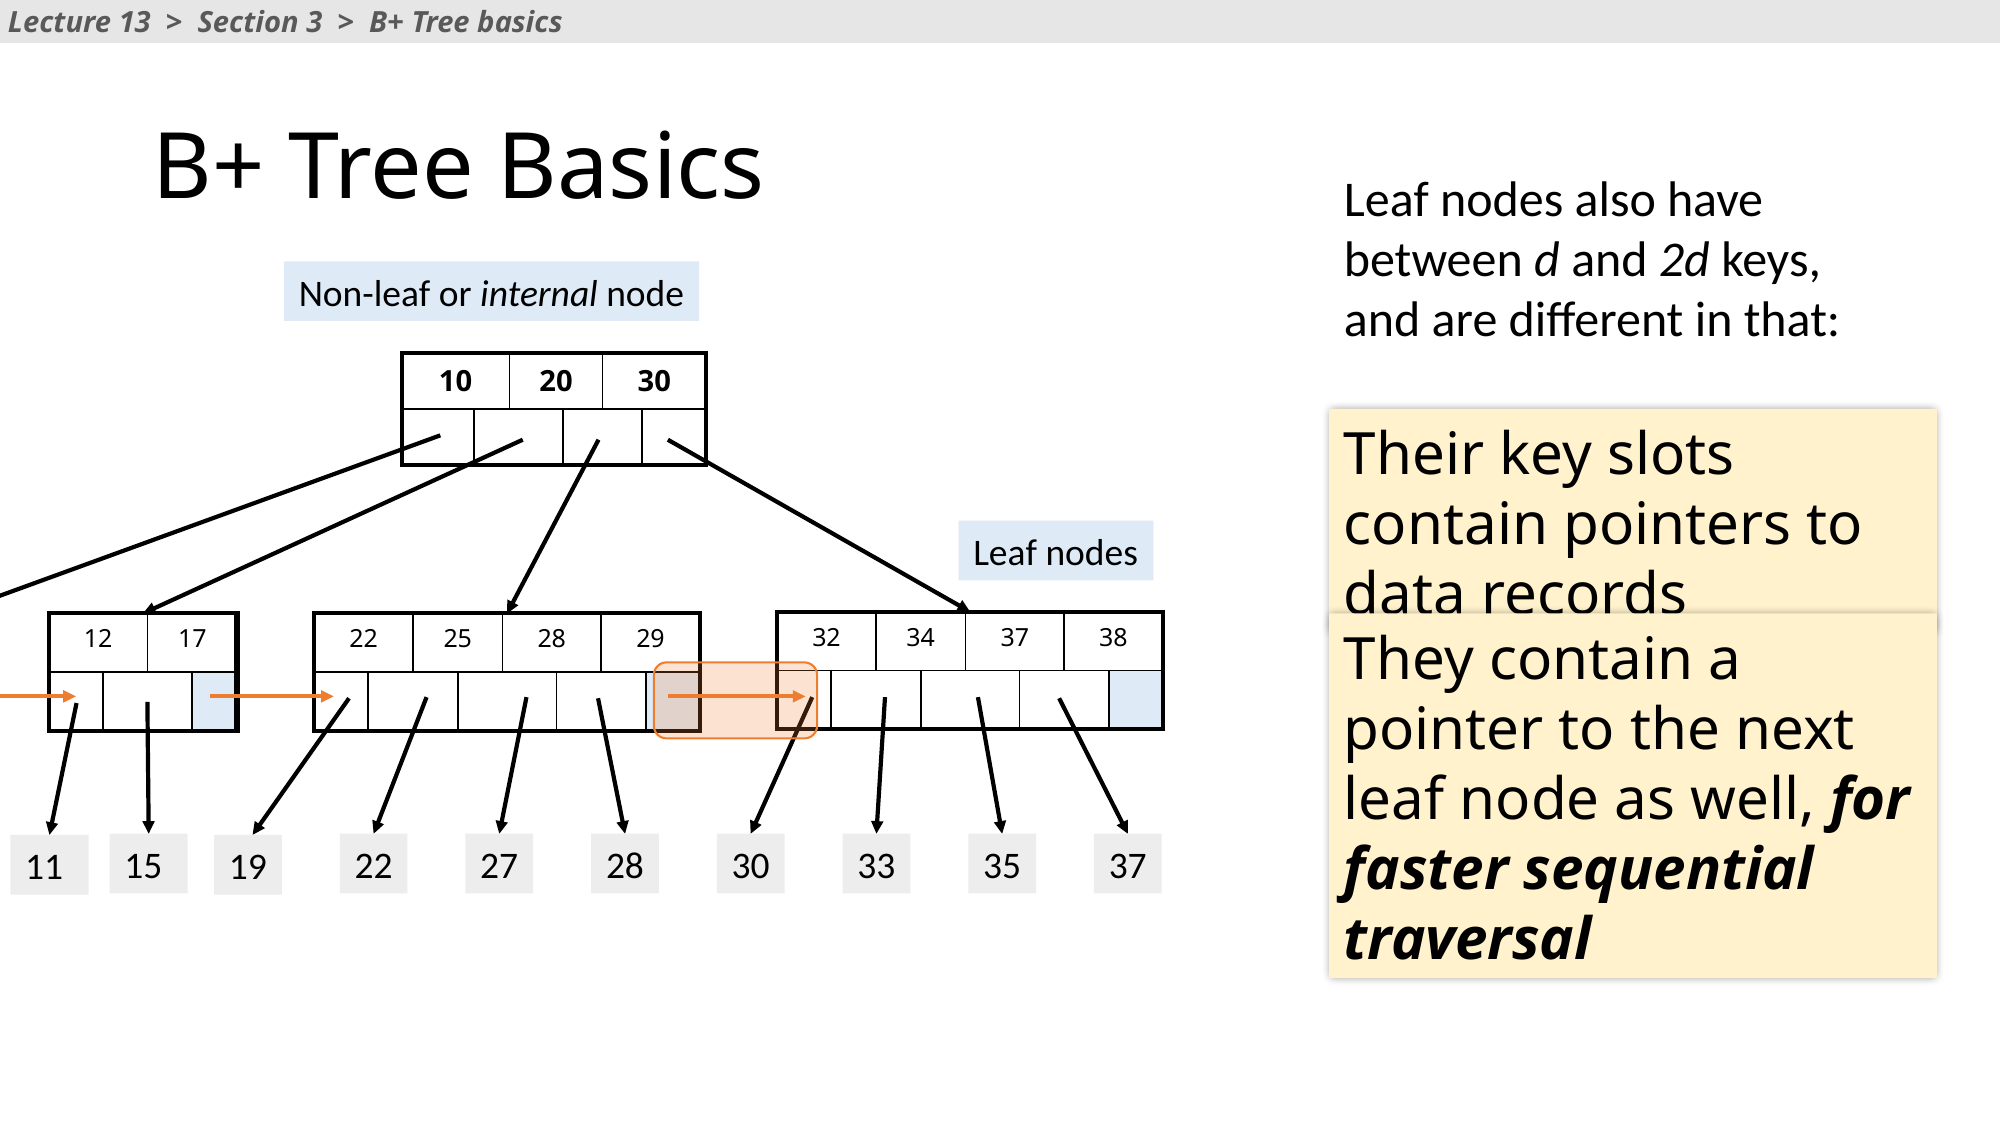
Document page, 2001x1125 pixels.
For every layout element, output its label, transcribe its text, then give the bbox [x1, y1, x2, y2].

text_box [876, 697, 886, 834]
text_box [499, 697, 527, 834]
table_cell [564, 410, 641, 463]
table_header 17 [148, 615, 234, 671]
text_box Leaf nodes also have between d and 2d keys, and are different in that: [1329, 159, 1915, 355]
table_header 20 [510, 355, 602, 408]
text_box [0, 0, 2000, 47]
table_header 37 [966, 614, 1063, 670]
text_box 33 [842, 833, 911, 894]
table_cell [922, 671, 1019, 727]
text_box Leaf nodes [971, 520, 1154, 581]
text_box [598, 698, 626, 834]
table_cell [643, 410, 704, 463]
table_cell [369, 673, 457, 729]
table_header 28 [503, 615, 600, 671]
text_box 30 [716, 833, 785, 894]
table_cell [818, 671, 830, 727]
table_header 34 [877, 614, 965, 670]
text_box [49, 703, 77, 835]
table_cell [193, 673, 234, 729]
table_header 32 [779, 614, 875, 670]
table_cell [1110, 671, 1161, 727]
text_box 37 [1093, 833, 1162, 894]
table_header 10 [404, 355, 509, 408]
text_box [0, 435, 441, 603]
table_cell [475, 410, 562, 439]
text_box 28 [591, 833, 659, 894]
table_cell [316, 673, 367, 729]
table_cell [459, 673, 556, 729]
table_cell [832, 671, 920, 727]
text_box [523, 439, 599, 614]
table_cell [647, 673, 653, 729]
table_header 12 [51, 615, 147, 671]
table_header 25 [414, 615, 502, 671]
text_box Non-leaf or internal node [283, 261, 700, 321]
table_header 30 [603, 355, 704, 408]
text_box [977, 697, 1003, 834]
text_box They contain a pointer to the next leaf node as well, for faster sequential traversal [1329, 613, 1937, 979]
table_cell [51, 673, 102, 729]
text_box 11 [10, 834, 89, 895]
title B+ Tree Basics [137, 59, 1863, 278]
text_box Their key slots contain pointers to data records [1329, 408, 1937, 610]
table_cell [104, 673, 191, 729]
table_header 38 [1065, 614, 1161, 670]
table_cell [1020, 671, 1108, 727]
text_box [142, 439, 523, 614]
table_header 22 [316, 615, 412, 671]
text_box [373, 697, 427, 834]
text_box 27 [465, 833, 534, 894]
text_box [252, 698, 349, 835]
text_box [652, 661, 819, 740]
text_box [1059, 698, 1128, 834]
text_box 15 [109, 833, 188, 894]
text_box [750, 697, 813, 834]
text_box 19 [214, 834, 282, 895]
table_header 29 [602, 615, 698, 671]
table_cell [557, 673, 645, 729]
text_box 22 [339, 833, 408, 894]
table_cell [404, 410, 473, 439]
text_box 35 [968, 833, 1037, 894]
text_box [667, 439, 971, 612]
